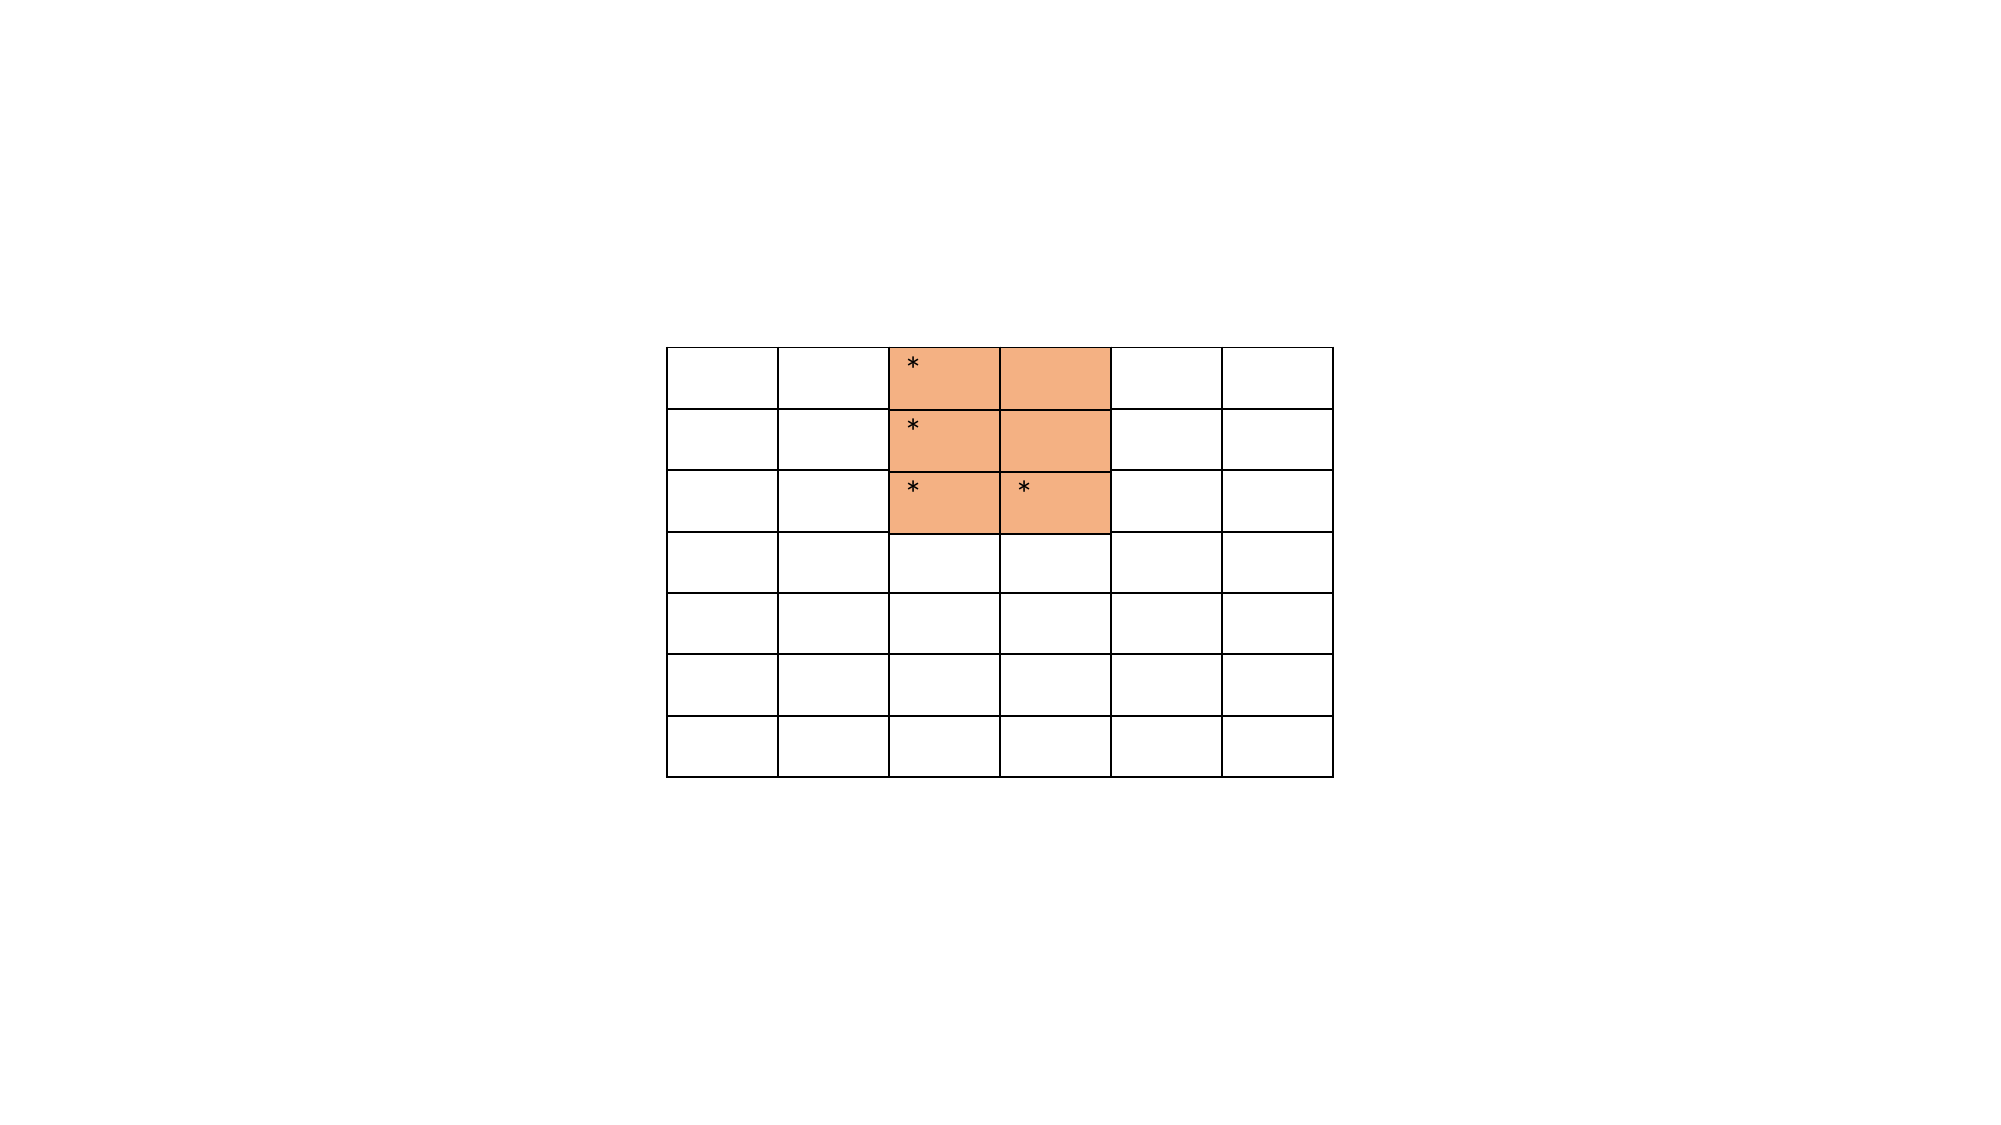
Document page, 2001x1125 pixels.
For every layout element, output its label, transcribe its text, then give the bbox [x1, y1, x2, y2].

table_header [779, 348, 888, 408]
table_cell [779, 410, 888, 469]
table_cell [1112, 655, 1221, 715]
table_cell [1223, 594, 1332, 653]
table_header [1223, 348, 1332, 408]
table_cell [779, 655, 888, 715]
table_cell [1112, 410, 1221, 469]
table_cell [1001, 655, 1110, 715]
table_cell [779, 471, 888, 531]
table_cell [779, 717, 888, 776]
table_cell [779, 594, 888, 653]
table_cell [668, 594, 777, 653]
table_header [668, 348, 777, 408]
table_cell [1223, 471, 1332, 531]
table_header [1112, 348, 1221, 408]
table_cell [668, 717, 777, 776]
table_cell [668, 533, 777, 592]
table_cell [1112, 471, 1221, 531]
table_header * [890, 348, 999, 409]
table_cell [1223, 655, 1332, 715]
table_cell [779, 533, 888, 592]
table_cell [1112, 594, 1221, 653]
table_cell [668, 410, 777, 469]
table_cell * [1001, 473, 1110, 533]
table_cell [668, 471, 777, 531]
table_cell [1223, 533, 1332, 592]
table_cell [1112, 533, 1221, 592]
table_cell [1001, 535, 1110, 592]
table_cell * [890, 411, 999, 471]
table_cell [890, 717, 999, 776]
table_cell [668, 655, 777, 715]
table_cell [1001, 411, 1110, 471]
table_cell [890, 594, 999, 653]
table_cell [1112, 717, 1221, 776]
table_cell [1001, 594, 1110, 653]
table_cell [1001, 717, 1110, 776]
table_cell * [890, 473, 999, 533]
table_header [1001, 348, 1110, 409]
table_cell [1223, 410, 1332, 469]
table_cell [890, 535, 999, 592]
table_cell [1223, 717, 1332, 776]
table_cell [890, 655, 999, 715]
